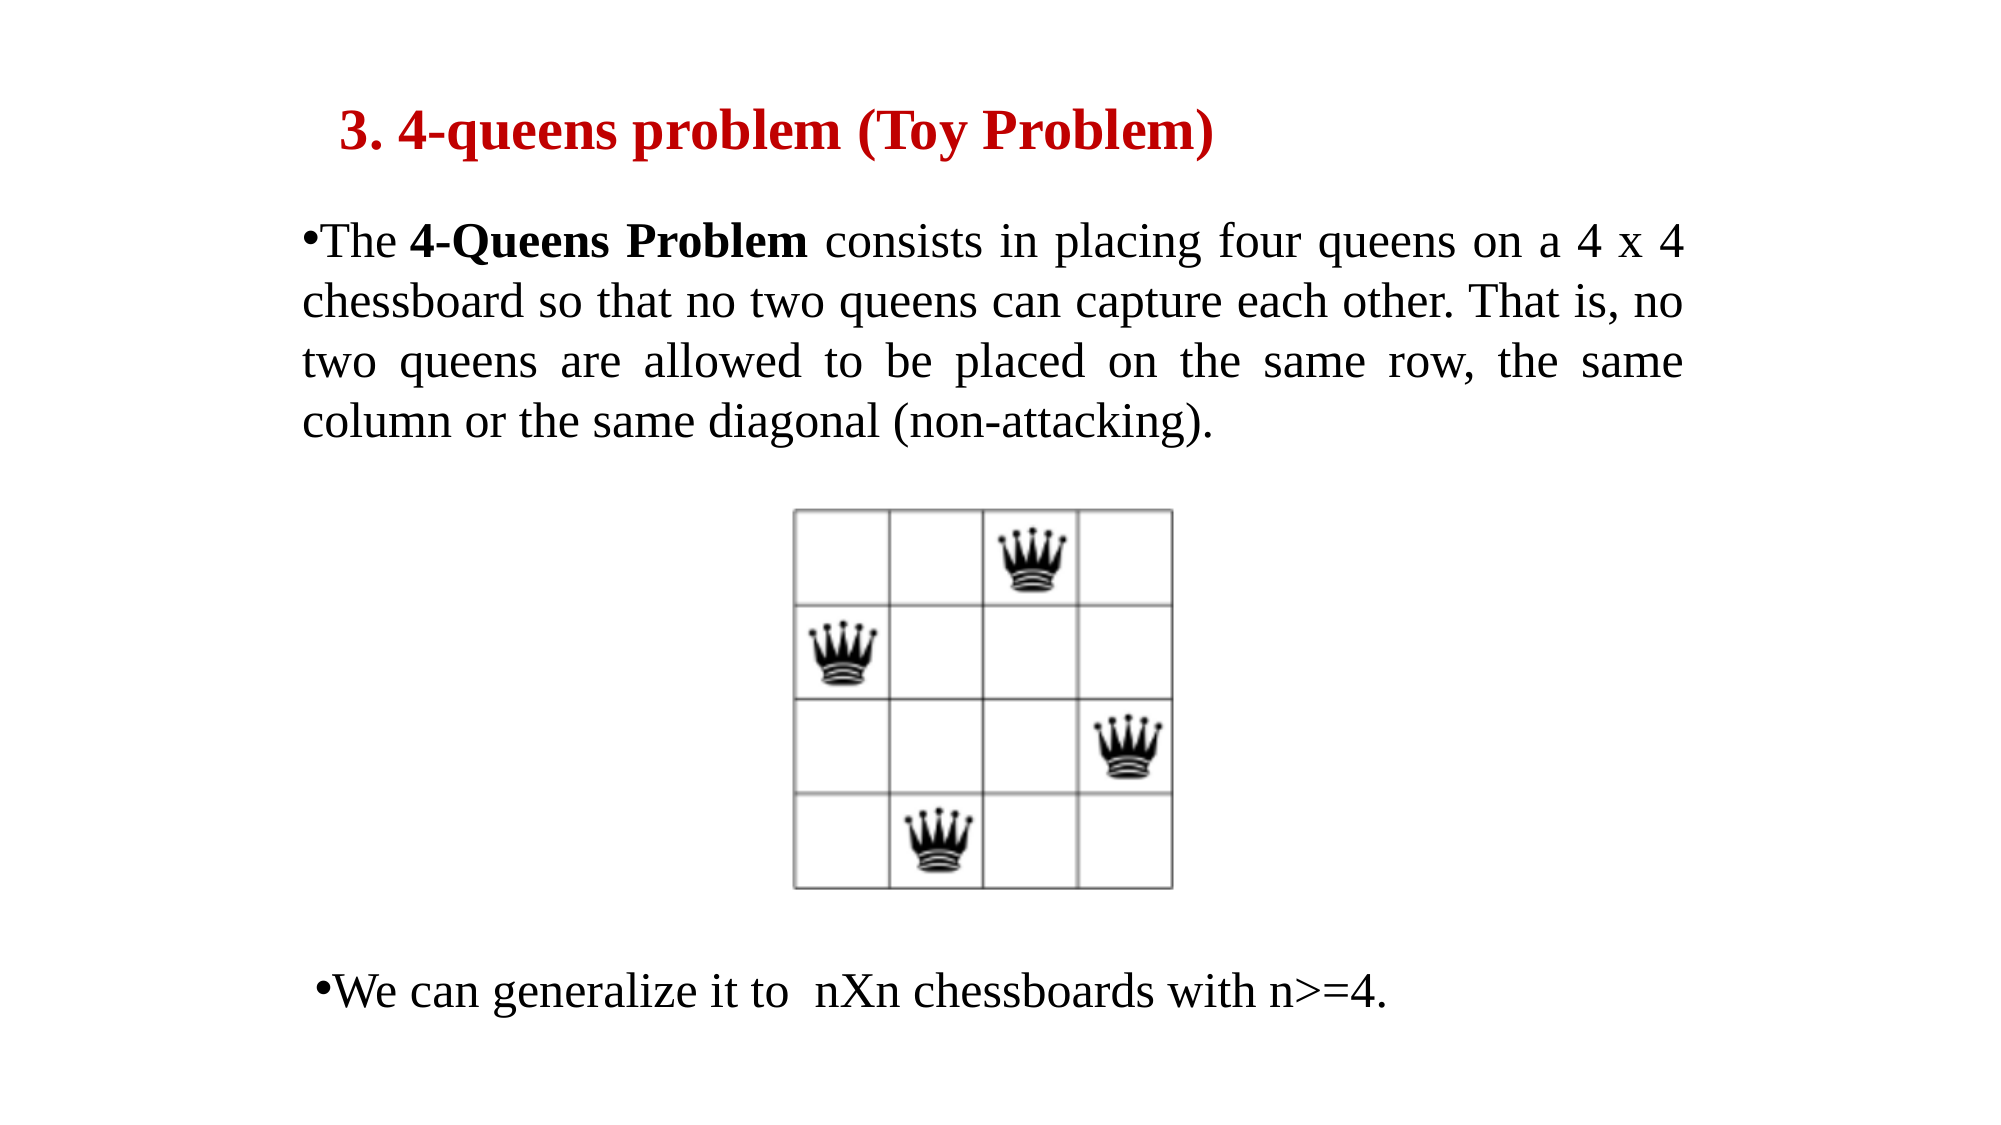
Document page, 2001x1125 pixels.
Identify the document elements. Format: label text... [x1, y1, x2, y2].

text_box The 4-Queens Problem consists in placing four queens on a 4 x 4 chessboard so that no two queens can capture each other. That is, no two queens are allowed to be placed on the same row, the same column or the same diagonal (non-attacking). [287, 199, 1700, 455]
picture [774, 487, 1191, 904]
text_box We can generalize it to nXn chessboards with n>=4. [300, 949, 1700, 1025]
title 3. 4-queens problem (Toy Problem) [324, 37, 1675, 199]
